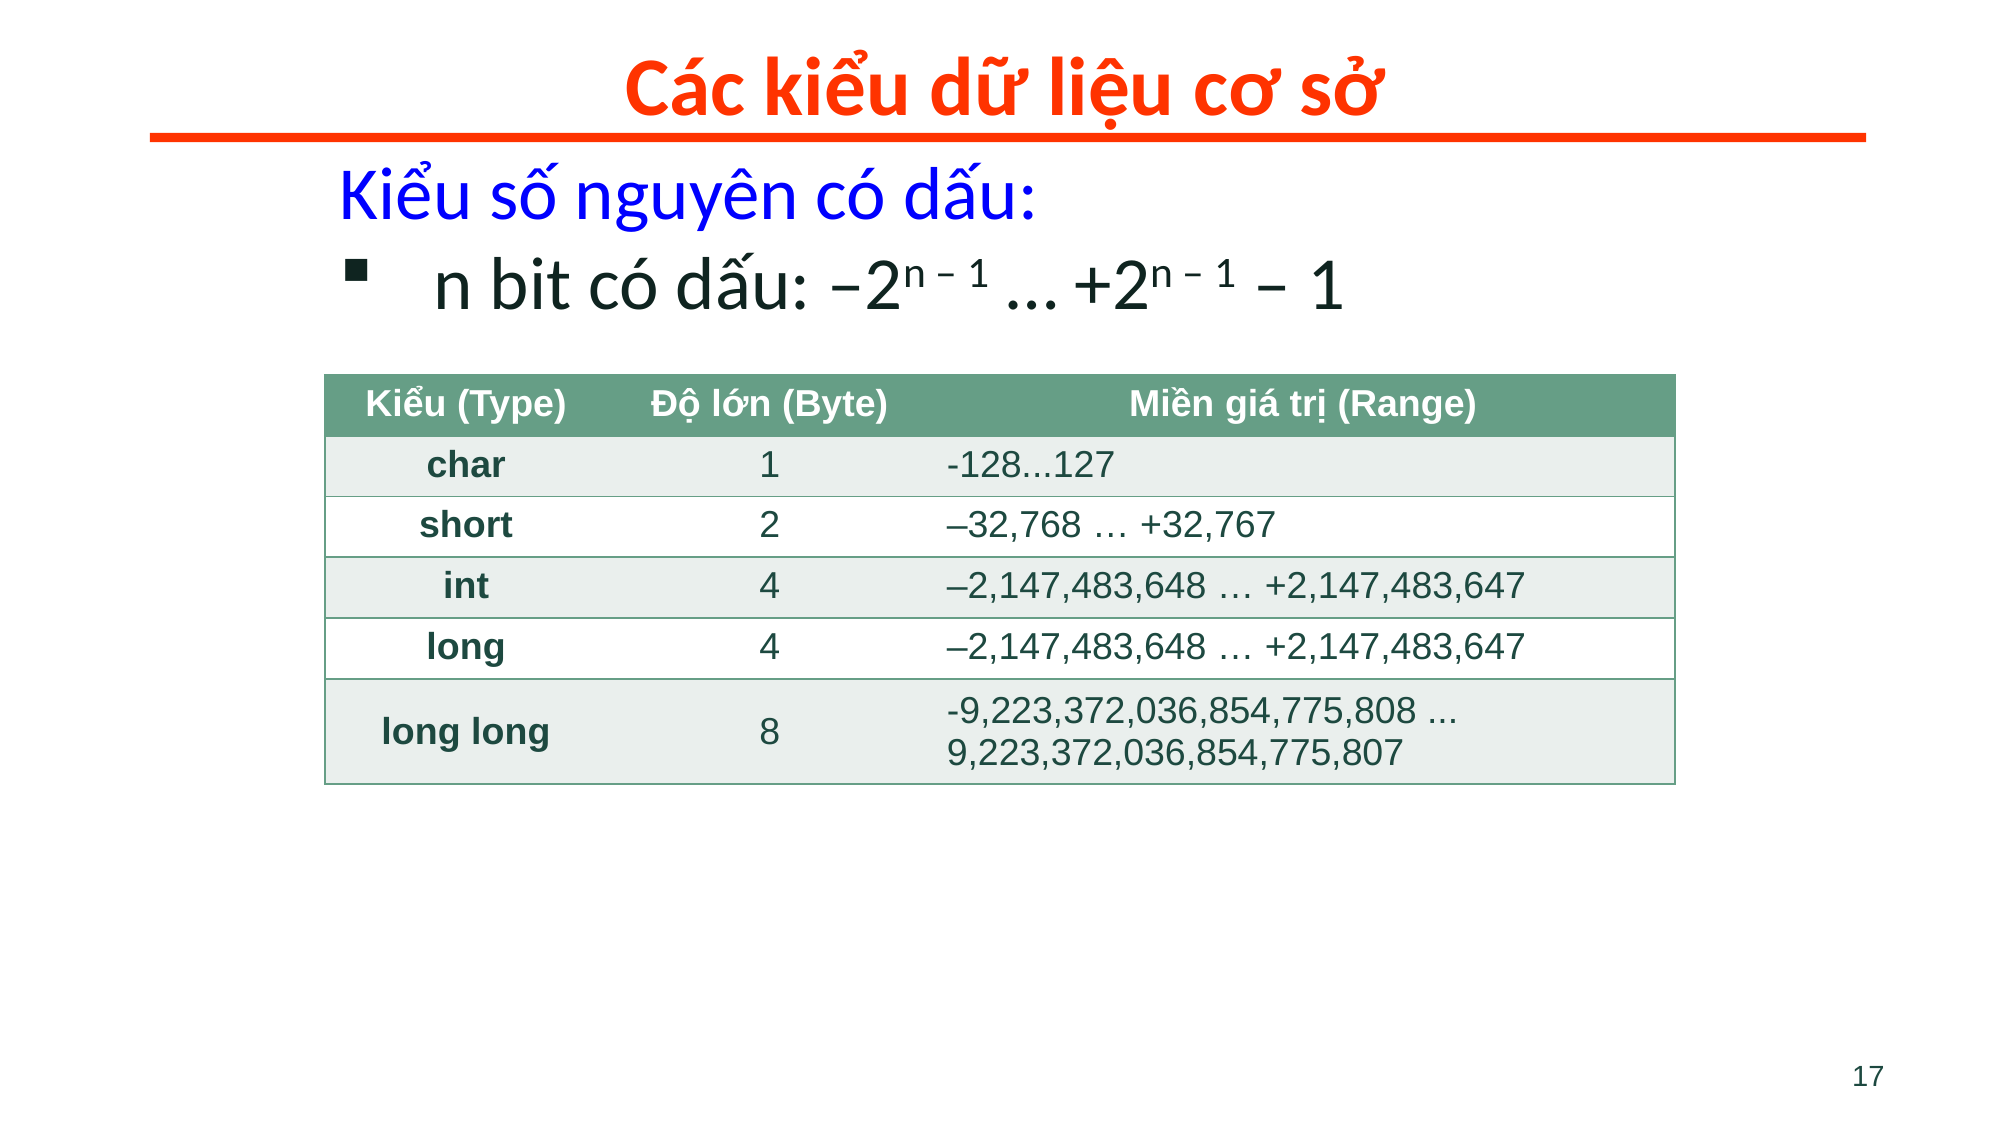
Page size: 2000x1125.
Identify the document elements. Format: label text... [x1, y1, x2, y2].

table_cell long [326, 619, 608, 678]
table_cell 4 [608, 558, 932, 617]
text_box Kiểu số nguyên có dấu: n bit có dấu: –2n – 1 … +2n – 1 – 1 [324, 137, 1713, 423]
table_cell 2 [608, 497, 932, 556]
table_header Kiểu (Type) [326, 376, 608, 435]
table_header Độ lớn (Byte) [608, 376, 932, 435]
table_cell –2,147,483,648 … +2,147,483,647 [932, 619, 1674, 678]
table_cell 4 [608, 619, 932, 678]
table_cell 1 [608, 437, 932, 496]
slide_number 17 [1432, 1050, 1900, 1103]
table_header Miền giá trị (Range) [932, 376, 1674, 435]
table_cell int [326, 558, 608, 617]
table_cell long long [326, 680, 608, 783]
table_cell –32,768 … +32,767 [932, 497, 1674, 556]
table_cell char [326, 437, 608, 496]
table_cell short [326, 497, 608, 556]
table_cell -128...127 [932, 437, 1674, 496]
text_box Các kiểu dữ liệu cơ sở [399, 24, 1613, 118]
table_cell 8 [608, 680, 932, 783]
table_cell -9,223,372,036,854,775,808 ... 9,223,372,036,854,775,807 [932, 680, 1674, 783]
table_cell –2,147,483,648 … +2,147,483,647 [932, 558, 1674, 617]
